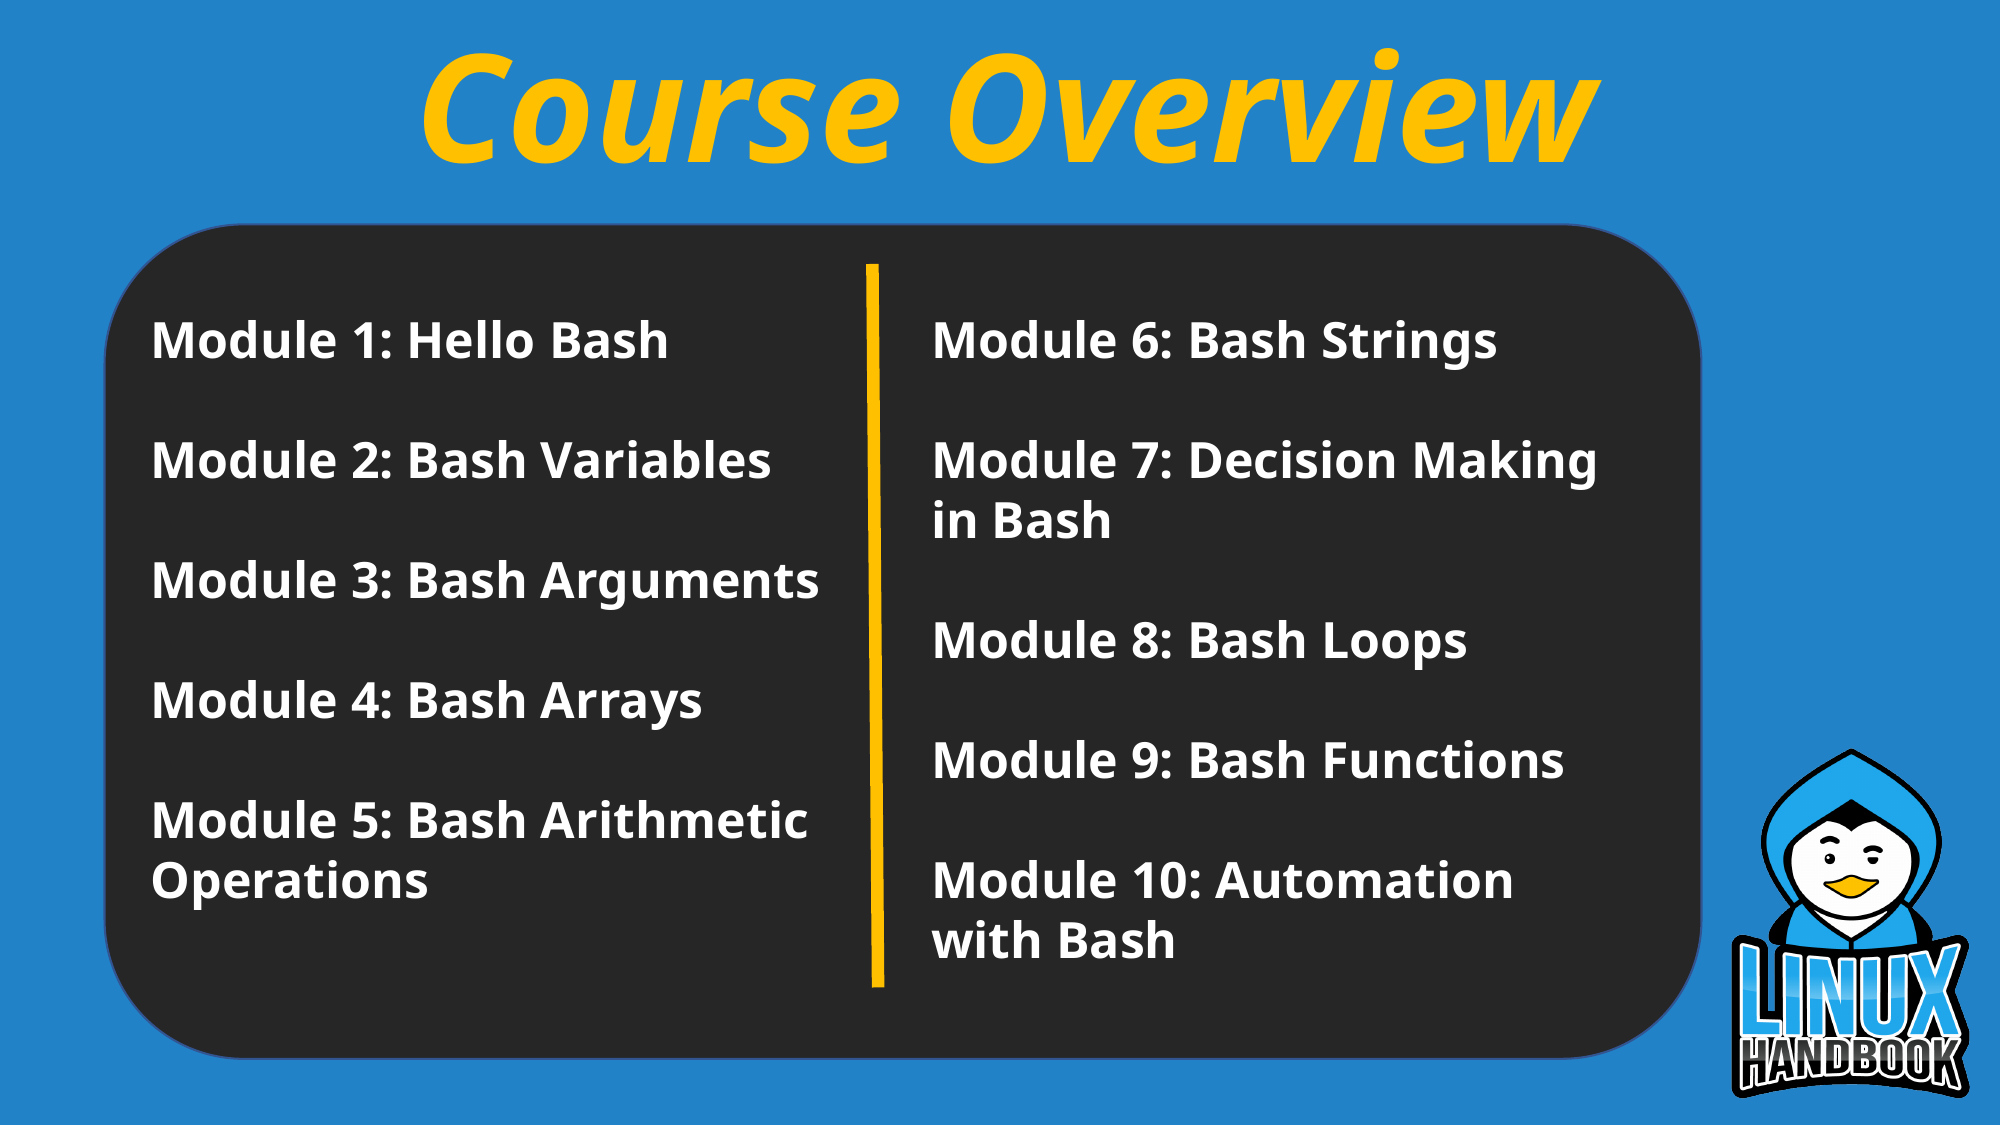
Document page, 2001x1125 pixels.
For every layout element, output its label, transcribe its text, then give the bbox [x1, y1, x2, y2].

text_box Module 1: Hello Bash Module 2: Bash Variables Module 3: Bash Arguments Module 4: Bash Arrays Module 5: Bash Arithmetic Operations [135, 300, 842, 976]
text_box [872, 264, 879, 988]
text_box Module 6: Bash Strings Module 7: Decision Making in Bash Module 8: Bash Loops Module 9: Bash Functions Module 10: Automation with Bash [916, 300, 1623, 1036]
list Course Overview [120, 25, 1890, 200]
text_box [103, 223, 1703, 1060]
picture [1650, 724, 2000, 1125]
